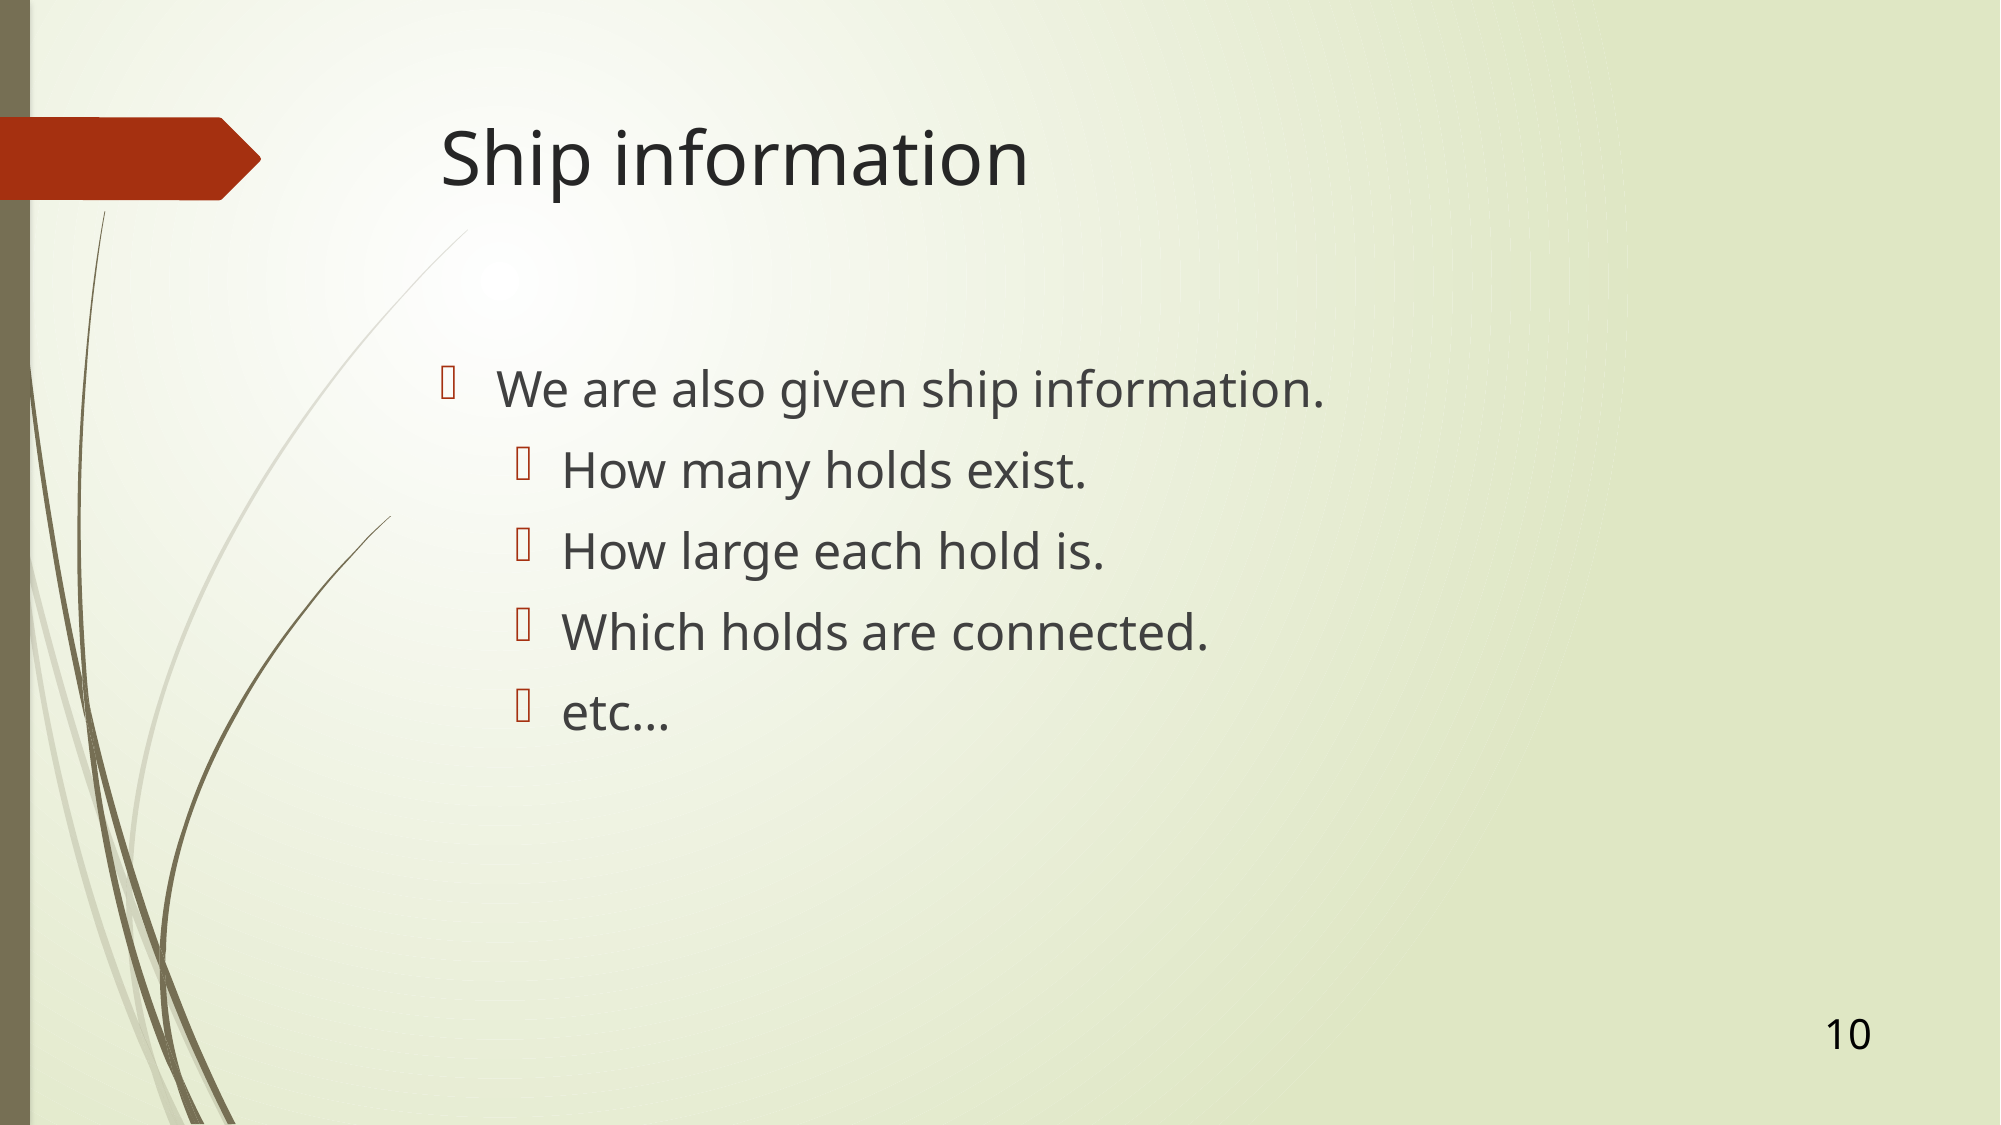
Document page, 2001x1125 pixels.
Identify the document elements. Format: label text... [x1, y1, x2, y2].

slide_number 10 [1759, 1006, 1888, 1066]
list We are also given ship information. How many holds exist. How large each hold is. Which holds are connected. etc… [424, 350, 1888, 970]
title Ship information [425, 102, 1888, 313]
